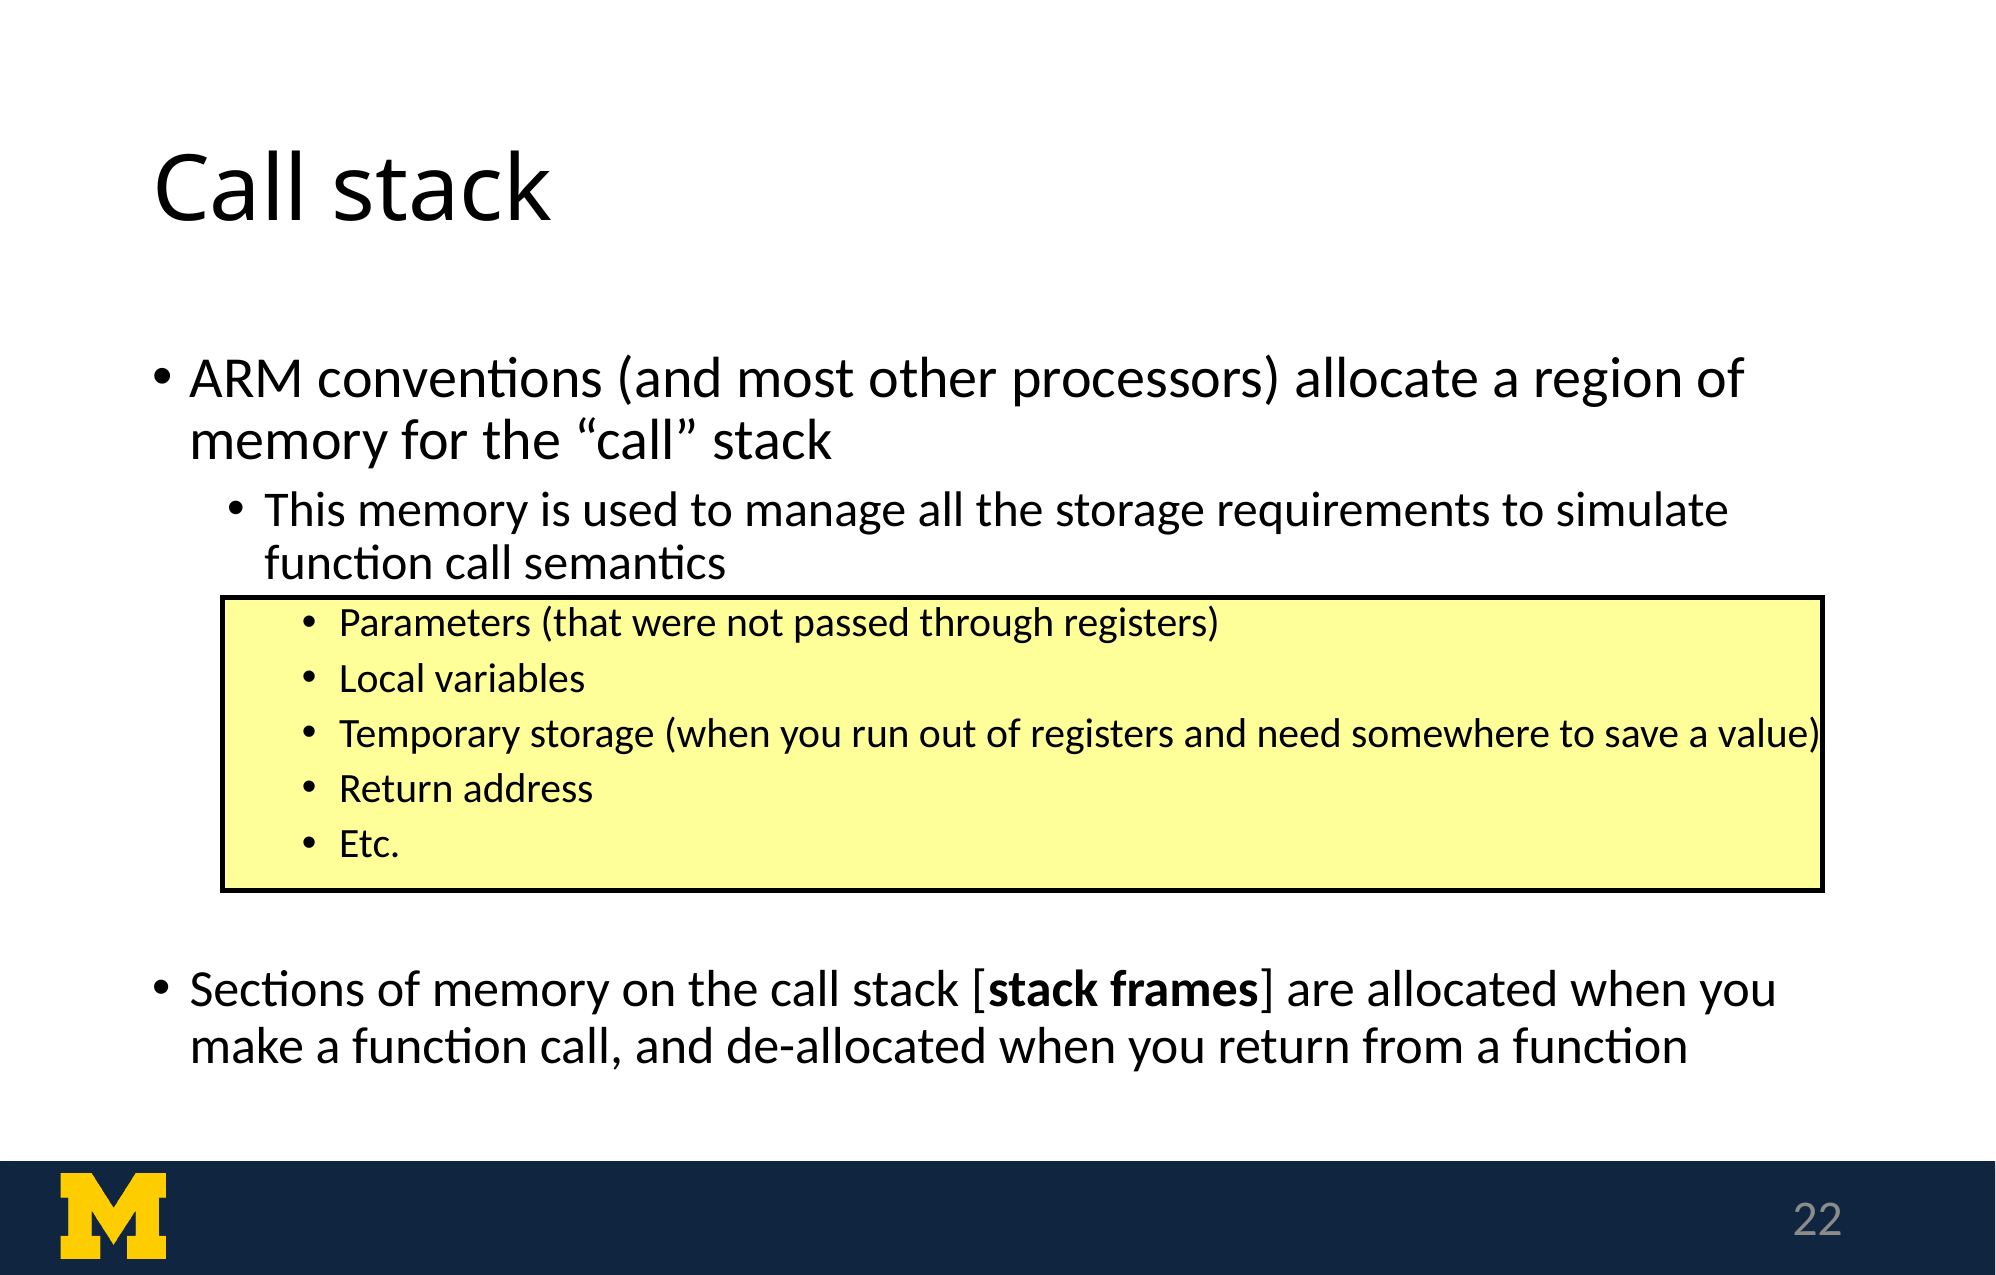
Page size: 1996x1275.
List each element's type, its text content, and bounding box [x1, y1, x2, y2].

title Call stack [137, 67, 1858, 315]
slide_number 22 [1408, 1181, 1858, 1250]
list ARM conventions (and most other processors) allocate a region of memory for the “call” stack This memory is used to manage all the storage requirements to simulate function call semantics Parameters (that were not passed through registers) Local variables Temporary storage (when you run out of registers and need somewhere to save a value) Return address Etc. Sections of memory on the call stack [stack frames] are allocated when you make a function call, and de-allocated when you return from a function [137, 339, 1858, 1149]
